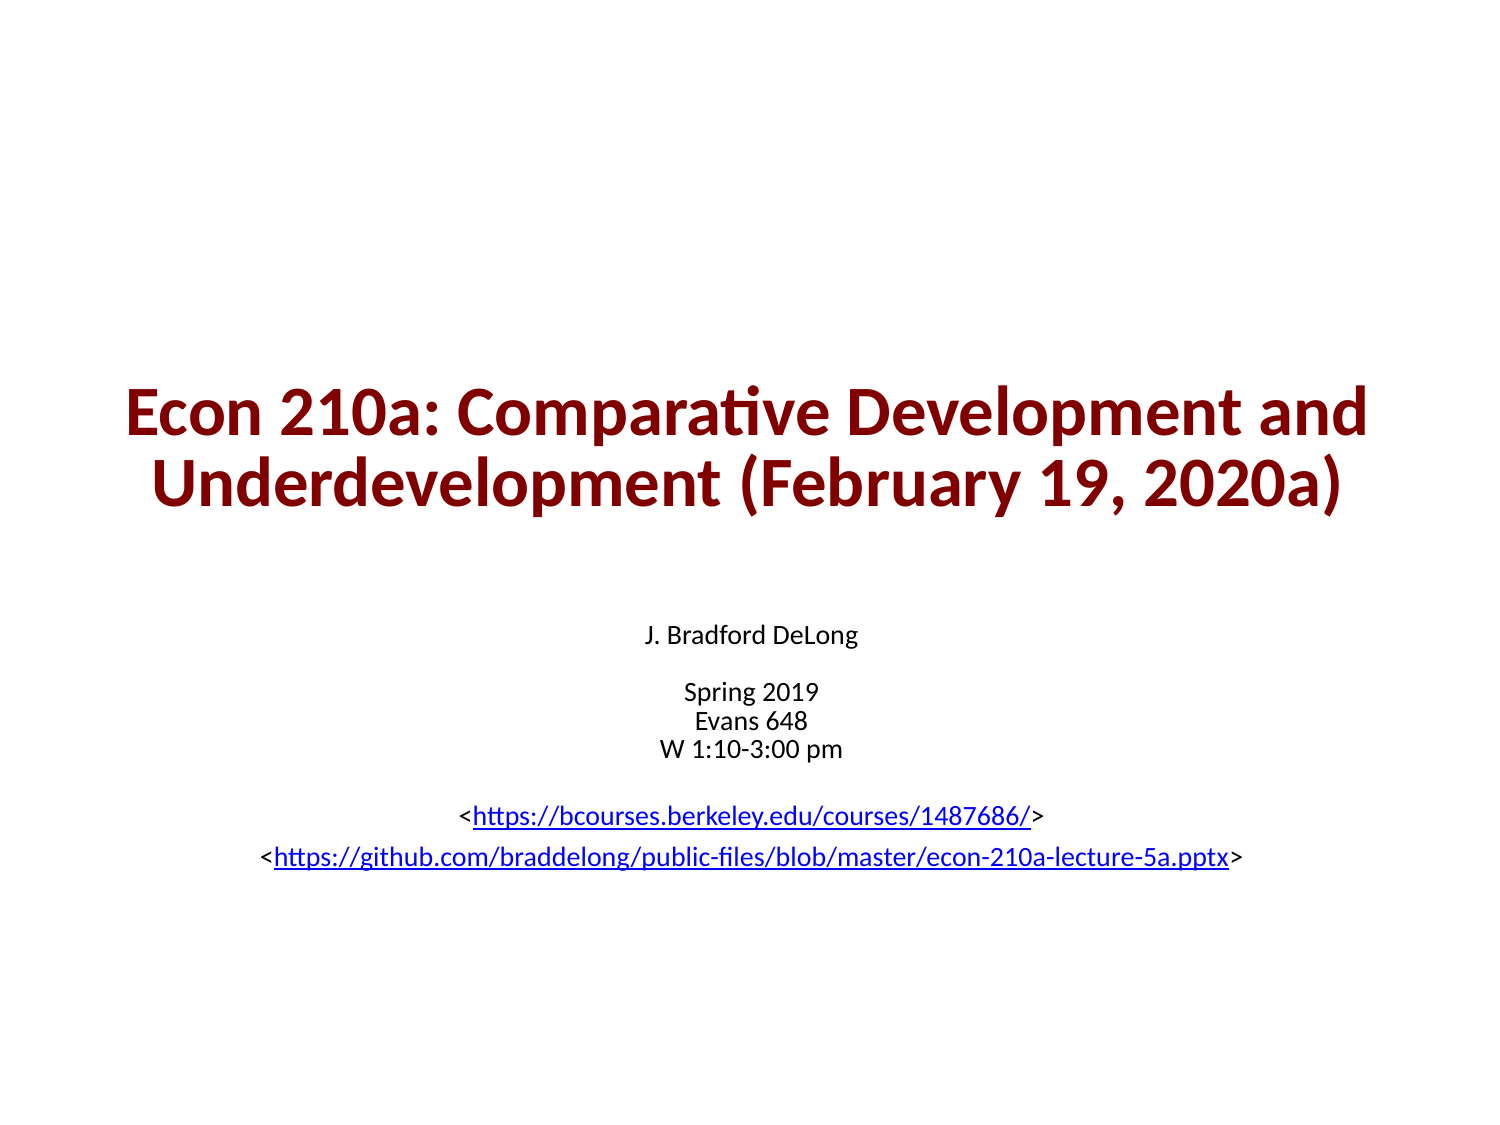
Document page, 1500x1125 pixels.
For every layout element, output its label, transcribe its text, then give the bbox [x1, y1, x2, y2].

title Econ 210a: Comparative Development and Underdevelopment (February 19, 2020a) [109, 332, 1386, 575]
list J. Bradford DeLong Spring 2019 Evans 648 W 1:10-3:00 pm <https://bcourses.berkeley.edu/courses/1487686/> <https://github.com/braddelong/public-files/blob/master/econ-210a-lecture-5a.pptx> [226, 618, 1278, 989]
